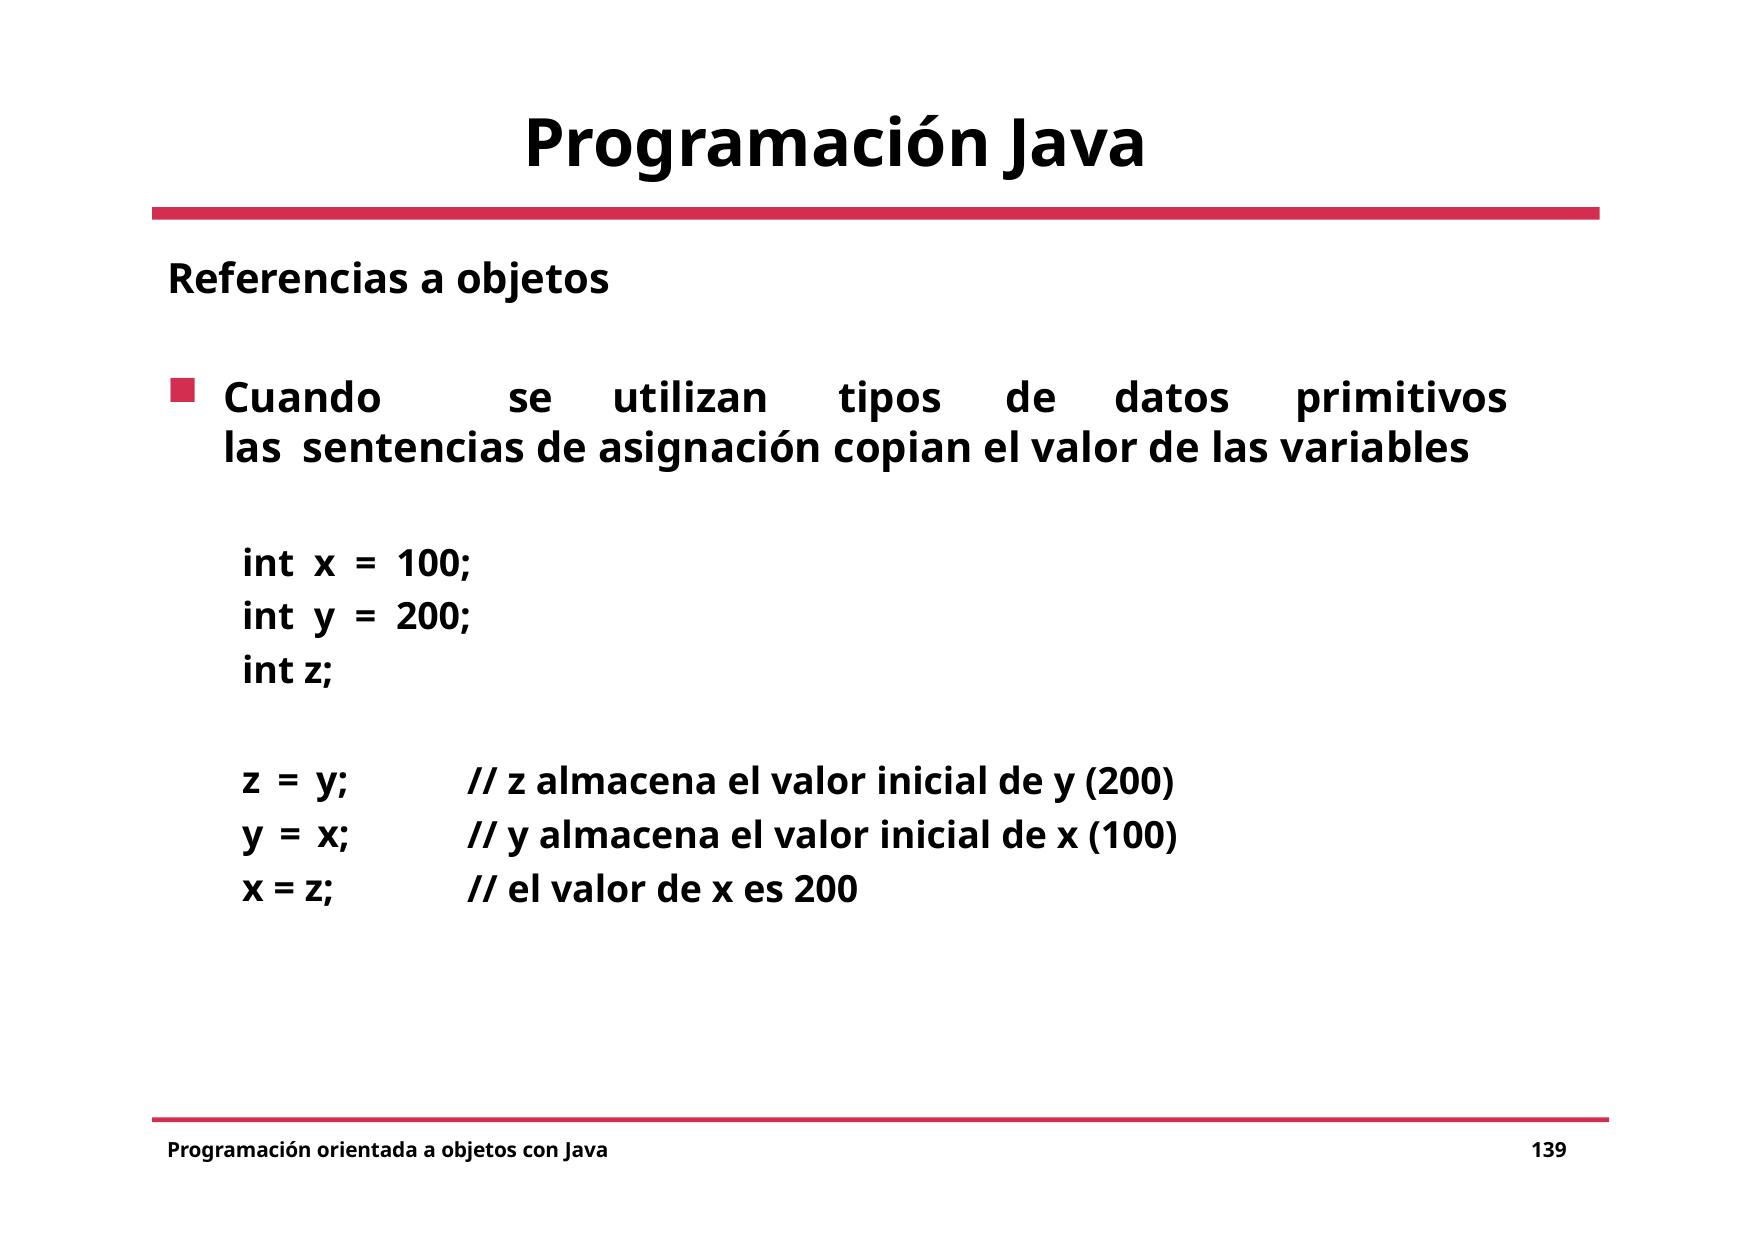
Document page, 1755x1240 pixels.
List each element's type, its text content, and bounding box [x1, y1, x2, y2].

title Programación Java [514, 97, 1240, 249]
text_box z = y; y = x; x = z; [239, 745, 367, 910]
text_box Referencias a objetos Cuando se utilizan tipos de datos primitivos las sentencias de asignación copian el valor de las variables int x = 100; int y = 200; int z; [165, 249, 1594, 691]
slide_number 139 [1524, 1134, 1583, 1240]
footer Programación orientada a objetos con Java [165, 1134, 675, 1240]
text_box // z almacena el valor inicial de y (200) // y almacena el valor inicial de x (100) // el valor de x es 200 [464, 745, 1315, 910]
